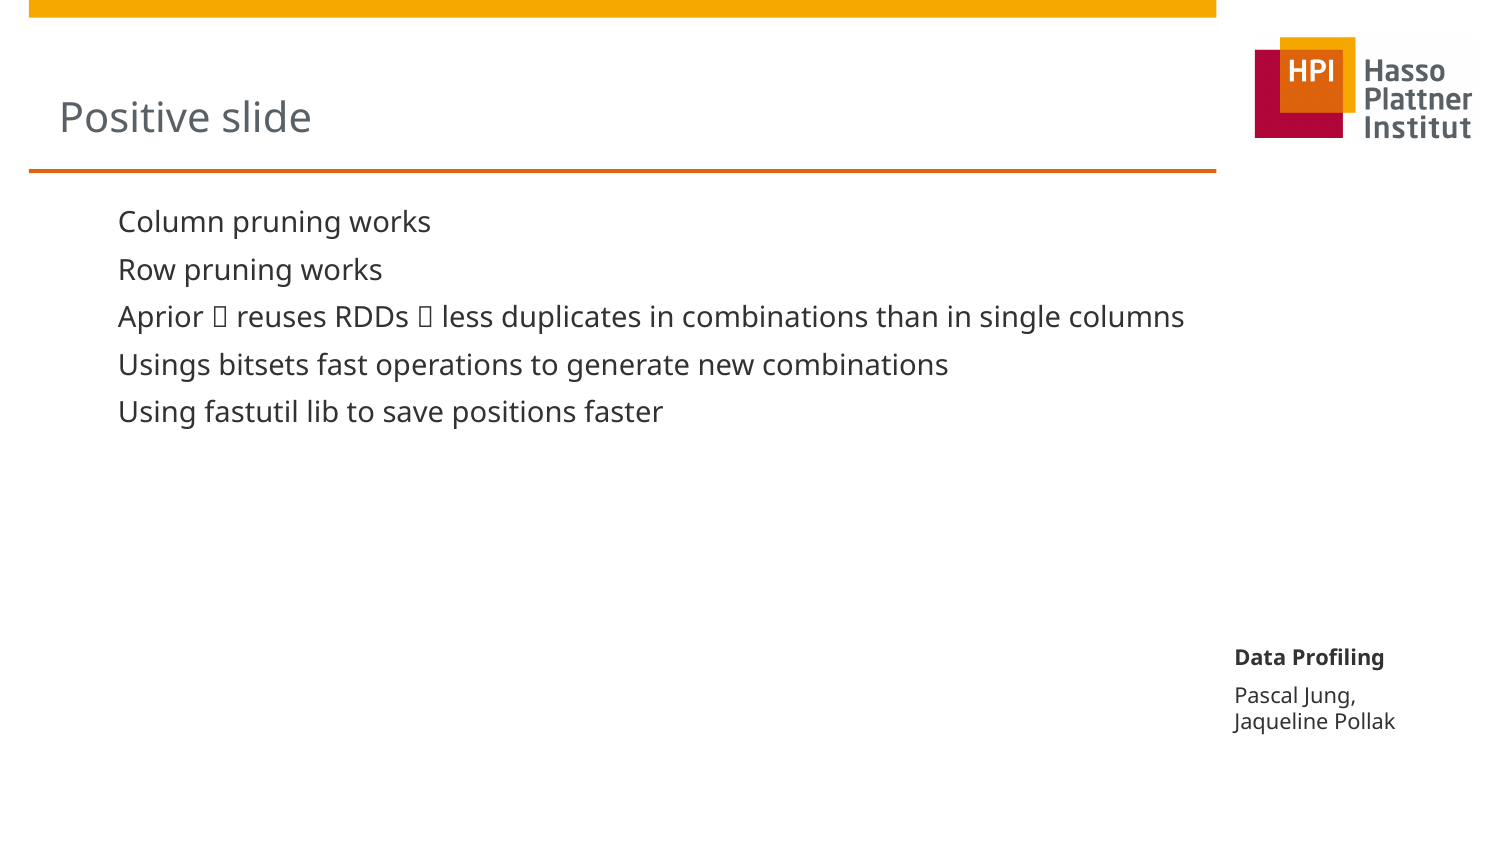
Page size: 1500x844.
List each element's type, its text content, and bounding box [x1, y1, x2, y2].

footer Data Profiling [1216, 584, 1471, 670]
picture [1252, 33, 1477, 142]
slide_number Pascal Jung, Jaqueline Pollak [1216, 681, 1471, 759]
title Positive slide [58, 17, 1187, 170]
list Column pruning works Row pruning works Aprior  reuses RDDs  less duplicates in combinations than in single columns Usings bitsets fast operations to generate new combinations Using fastutil lib to save positions faster [58, 203, 1187, 788]
